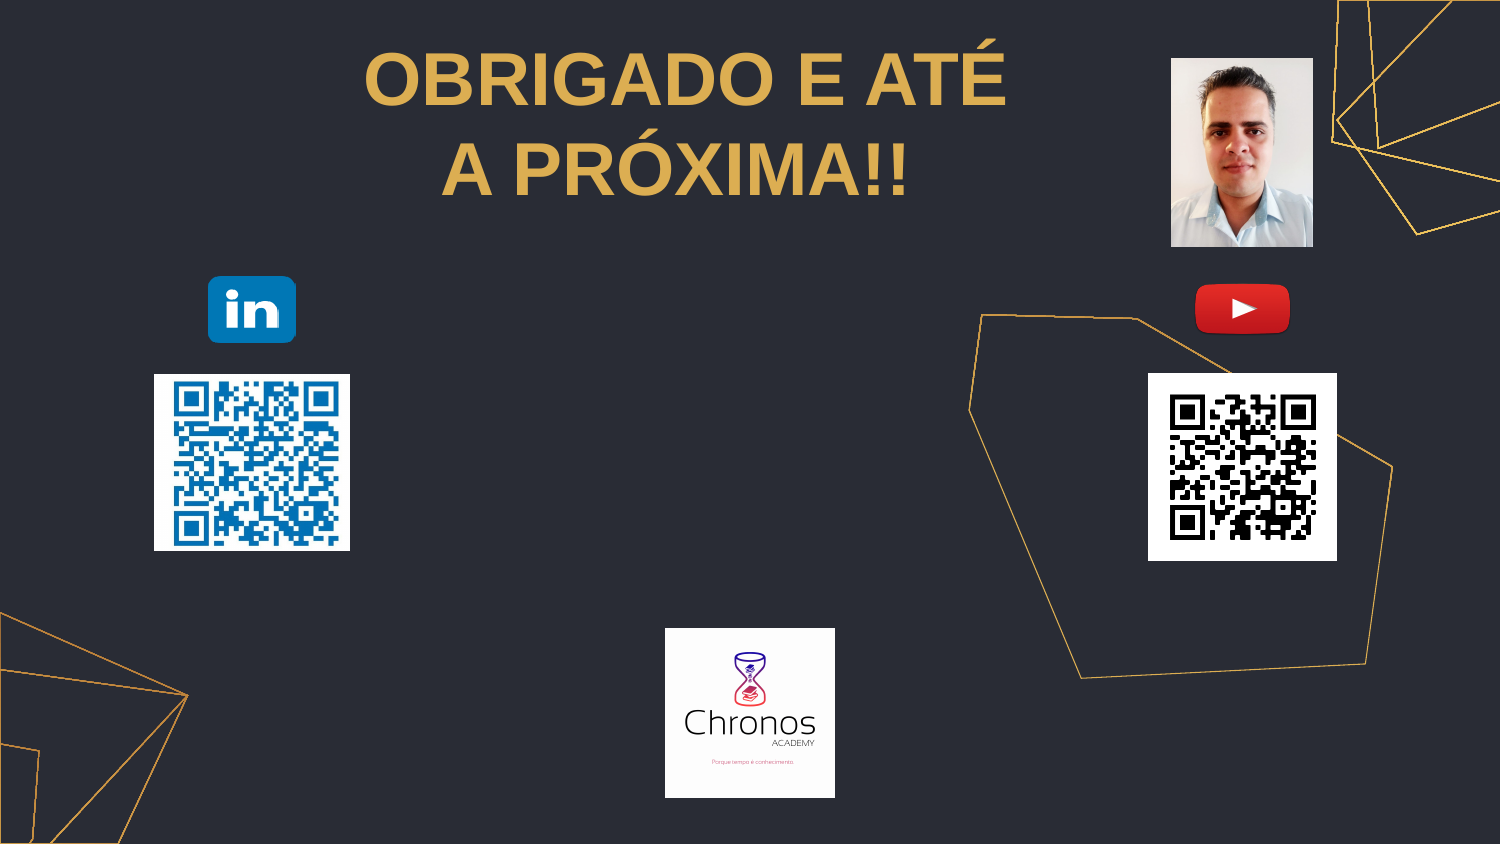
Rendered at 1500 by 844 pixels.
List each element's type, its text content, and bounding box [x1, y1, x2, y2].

picture [154, 374, 350, 551]
text_box [968, 355, 1393, 679]
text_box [207, 273, 1291, 346]
title OBRIGADO E ATÉ A PRÓXIMA!! [315, 45, 1058, 195]
picture [1171, 58, 1314, 248]
picture [665, 628, 835, 798]
picture [1148, 373, 1337, 562]
